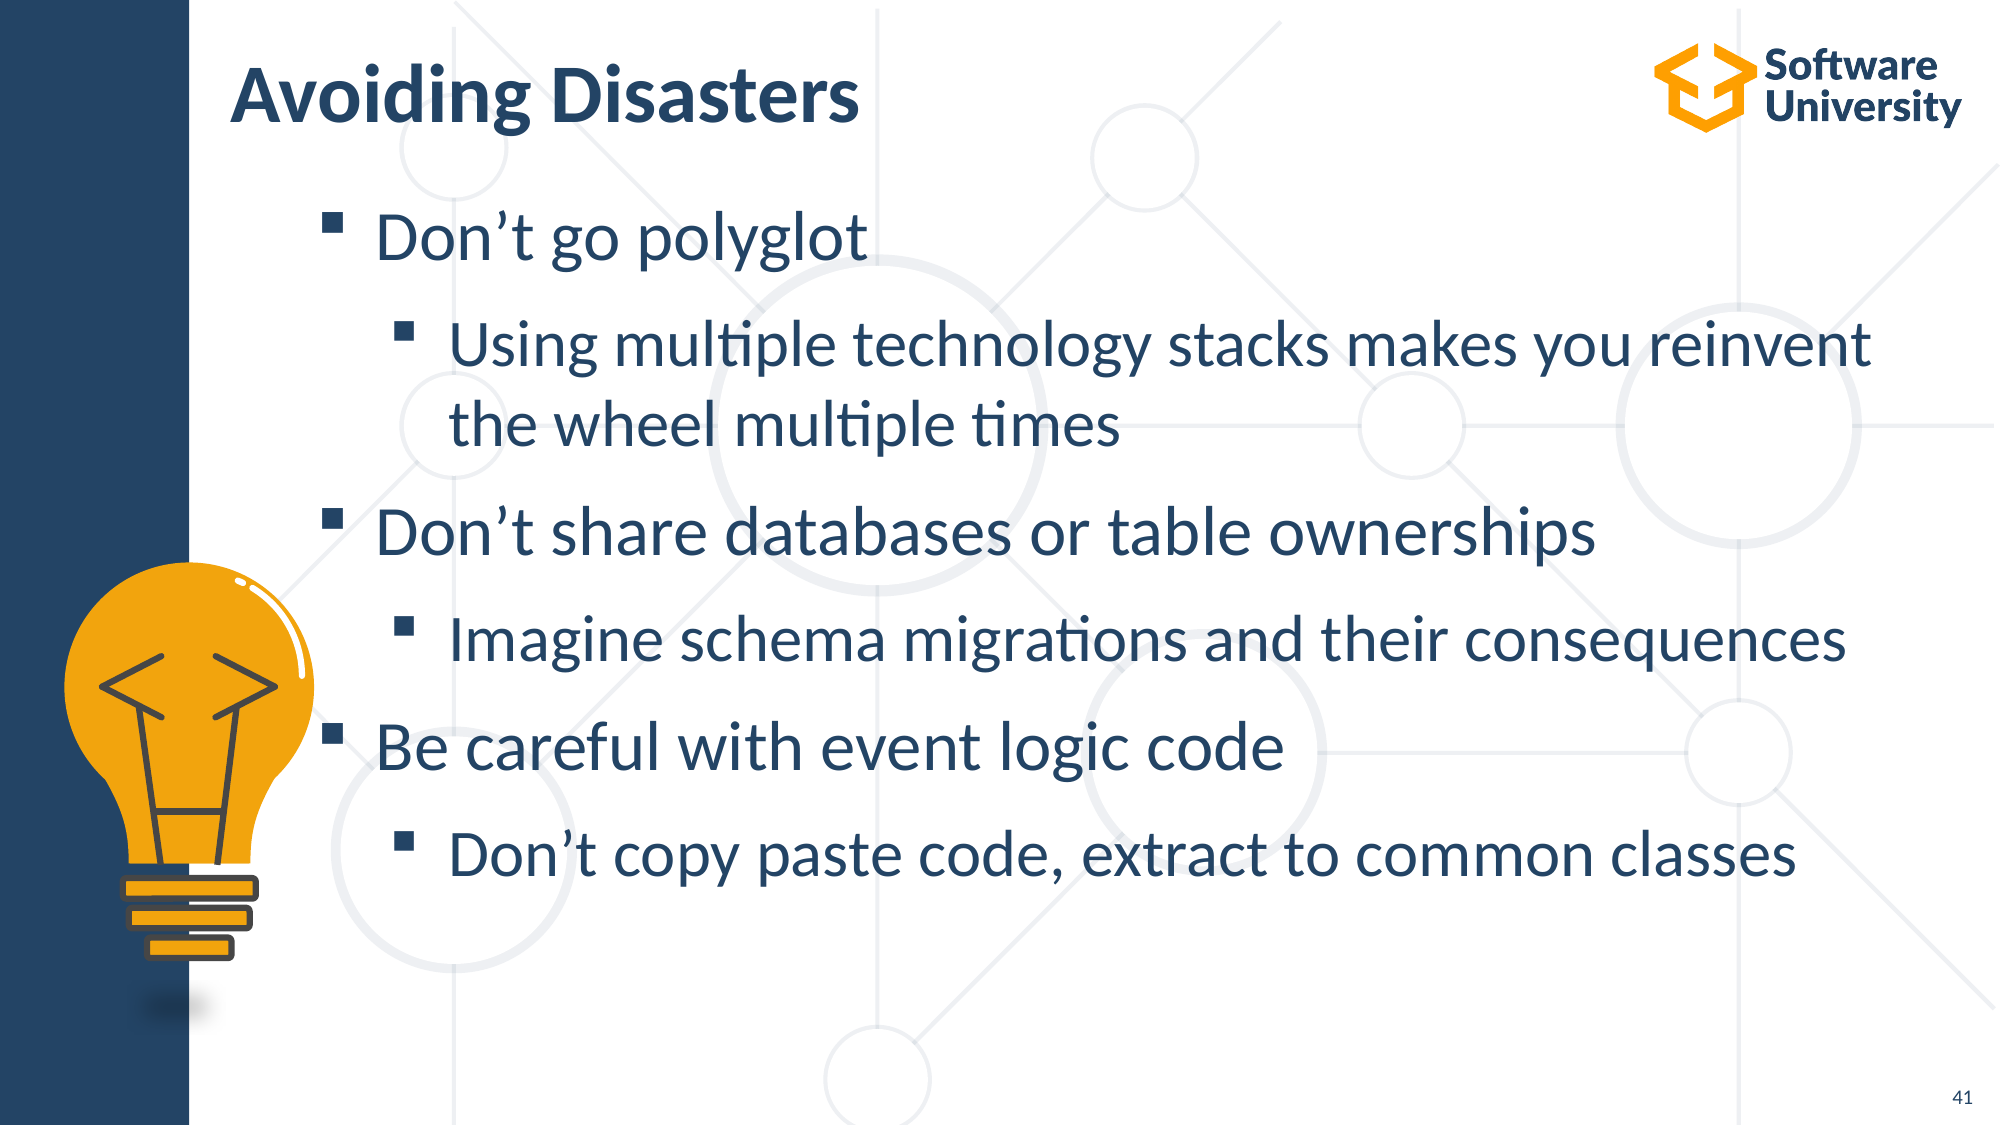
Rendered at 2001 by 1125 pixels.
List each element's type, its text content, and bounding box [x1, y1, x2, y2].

title Avoiding Disasters [212, 16, 1628, 162]
slide_number 41 [1927, 1067, 1989, 1117]
list Don’t go polyglot Using multiple technology stacks makes you reinvent the wheel multiple times Don’t share databases or table ownerships Imagine schema migrations and their consequences Be careful with event logic code Don’t copy paste code, extract to common classes [298, 183, 1968, 1094]
picture [1641, 31, 1973, 145]
